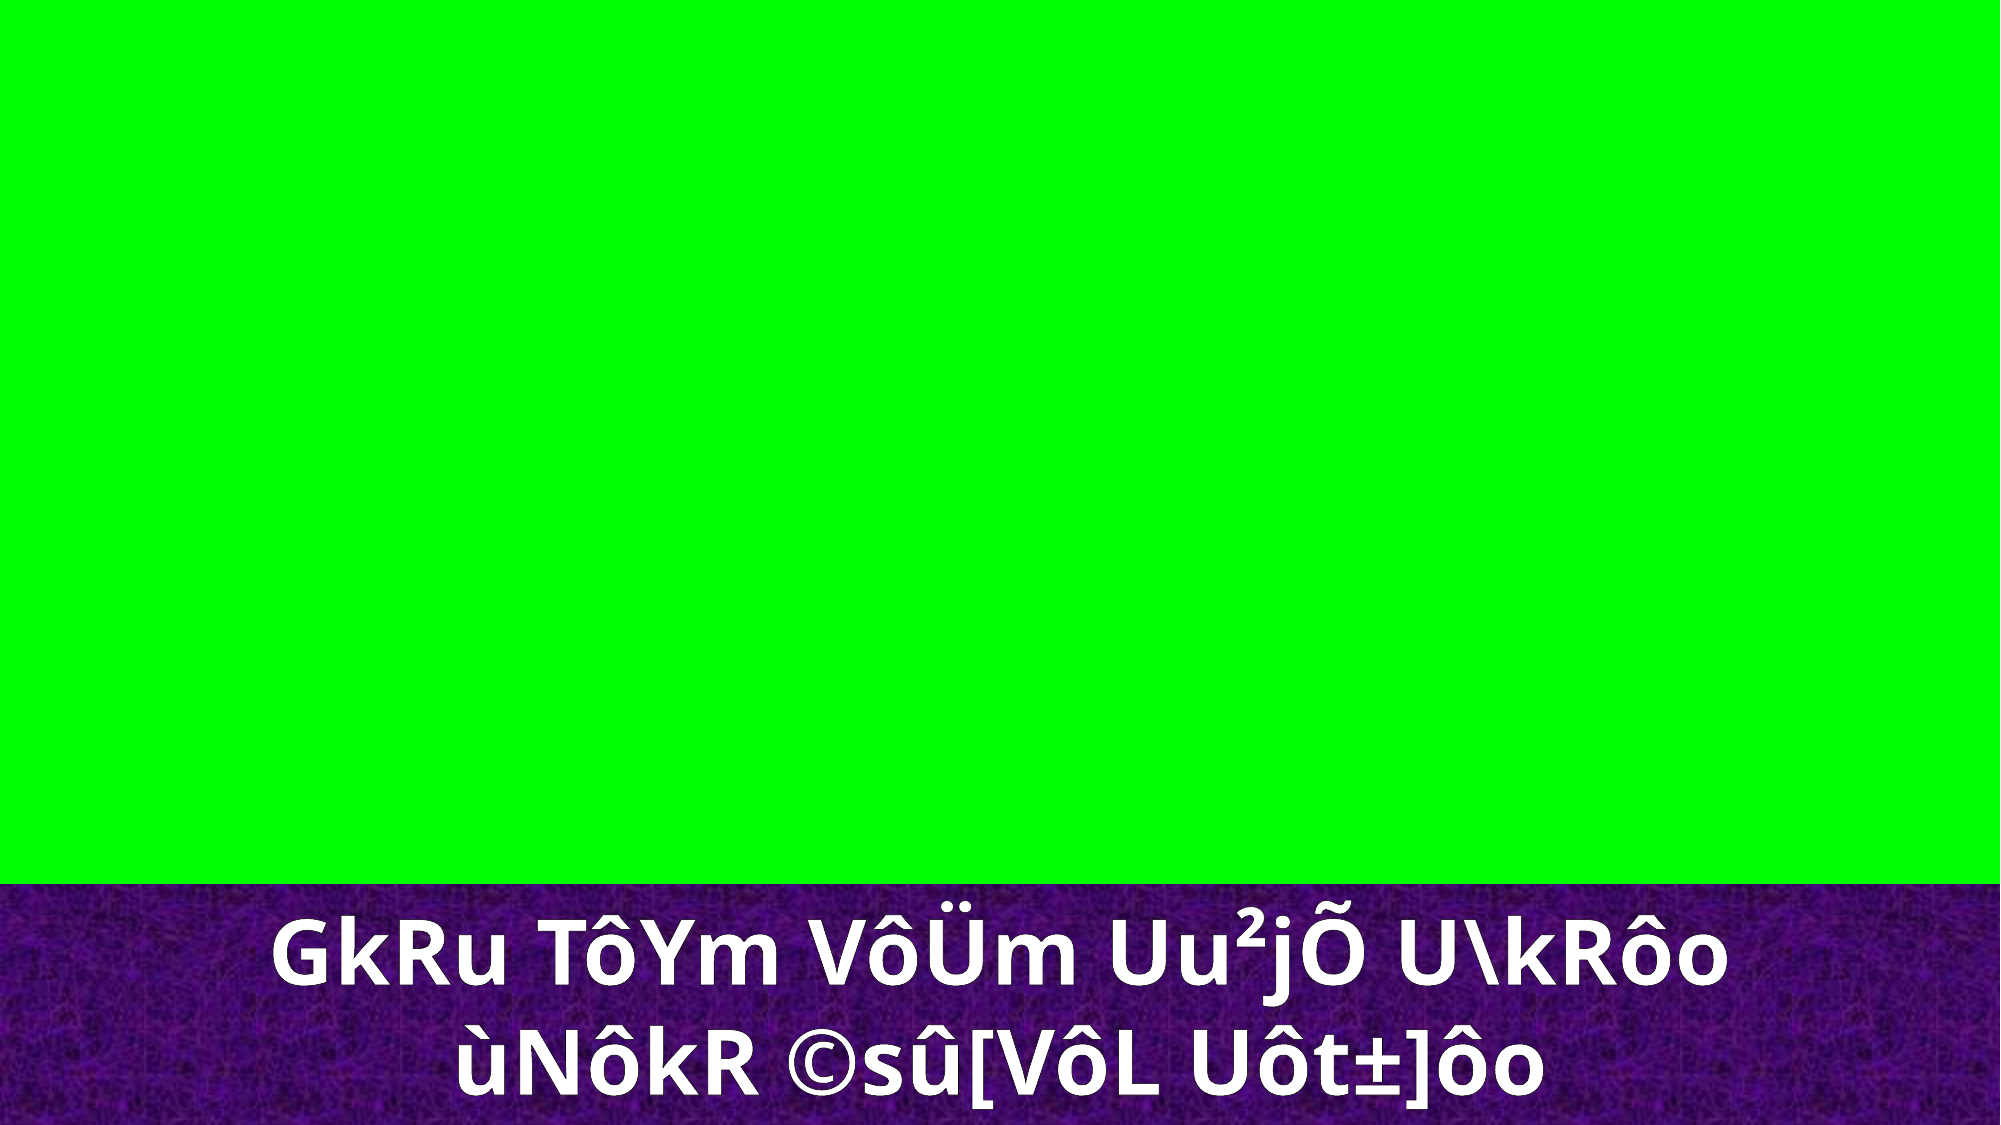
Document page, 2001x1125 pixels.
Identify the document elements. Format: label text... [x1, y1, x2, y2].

text_box GkRu TôYm VôÜm Uu²jÕ U\kRôo ùNôkR ©sû[VôL Uôt±]ôo [0, 886, 2000, 1125]
